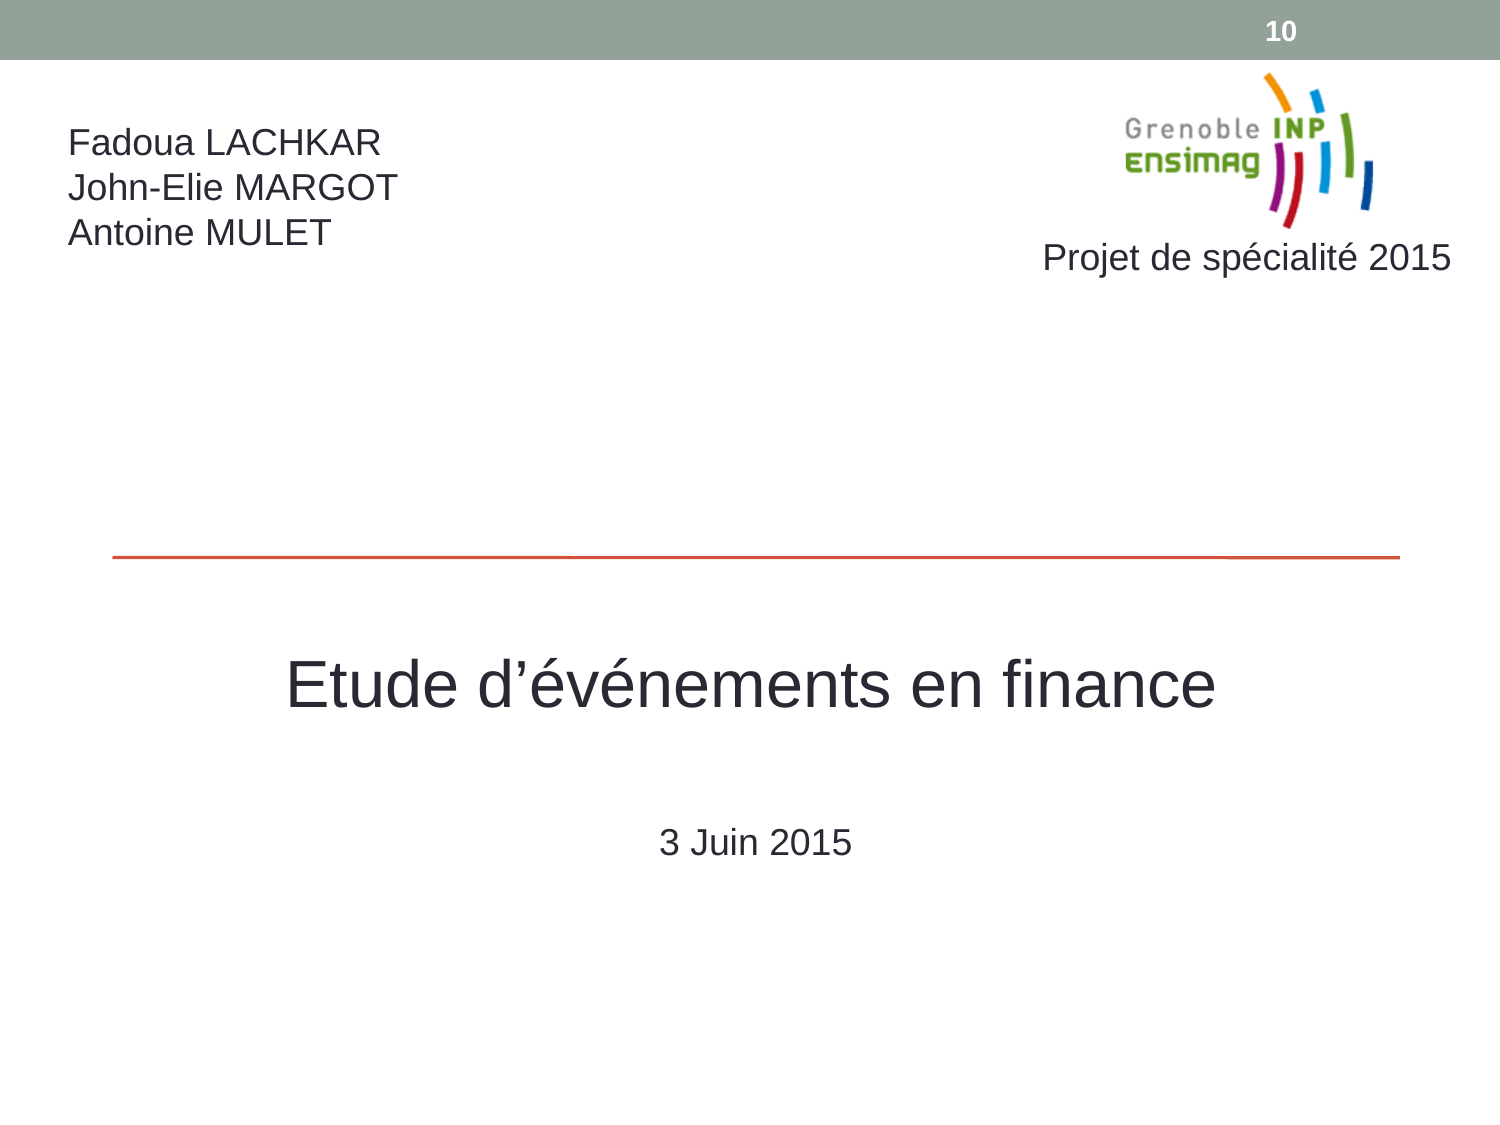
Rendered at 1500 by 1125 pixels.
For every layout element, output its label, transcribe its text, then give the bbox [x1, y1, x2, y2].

text_box Projet de spécialité 2015 [1027, 225, 1500, 286]
text_box Etude d’événements en finance [107, 633, 1396, 728]
slide_number 10 [1250, 3, 1425, 57]
text_box 3 Juin 2015 [112, 810, 1400, 871]
text_box Fadoua LACHKAR John-Elie MARGOT Antoine MULET [53, 110, 502, 260]
picture [1056, 57, 1375, 246]
